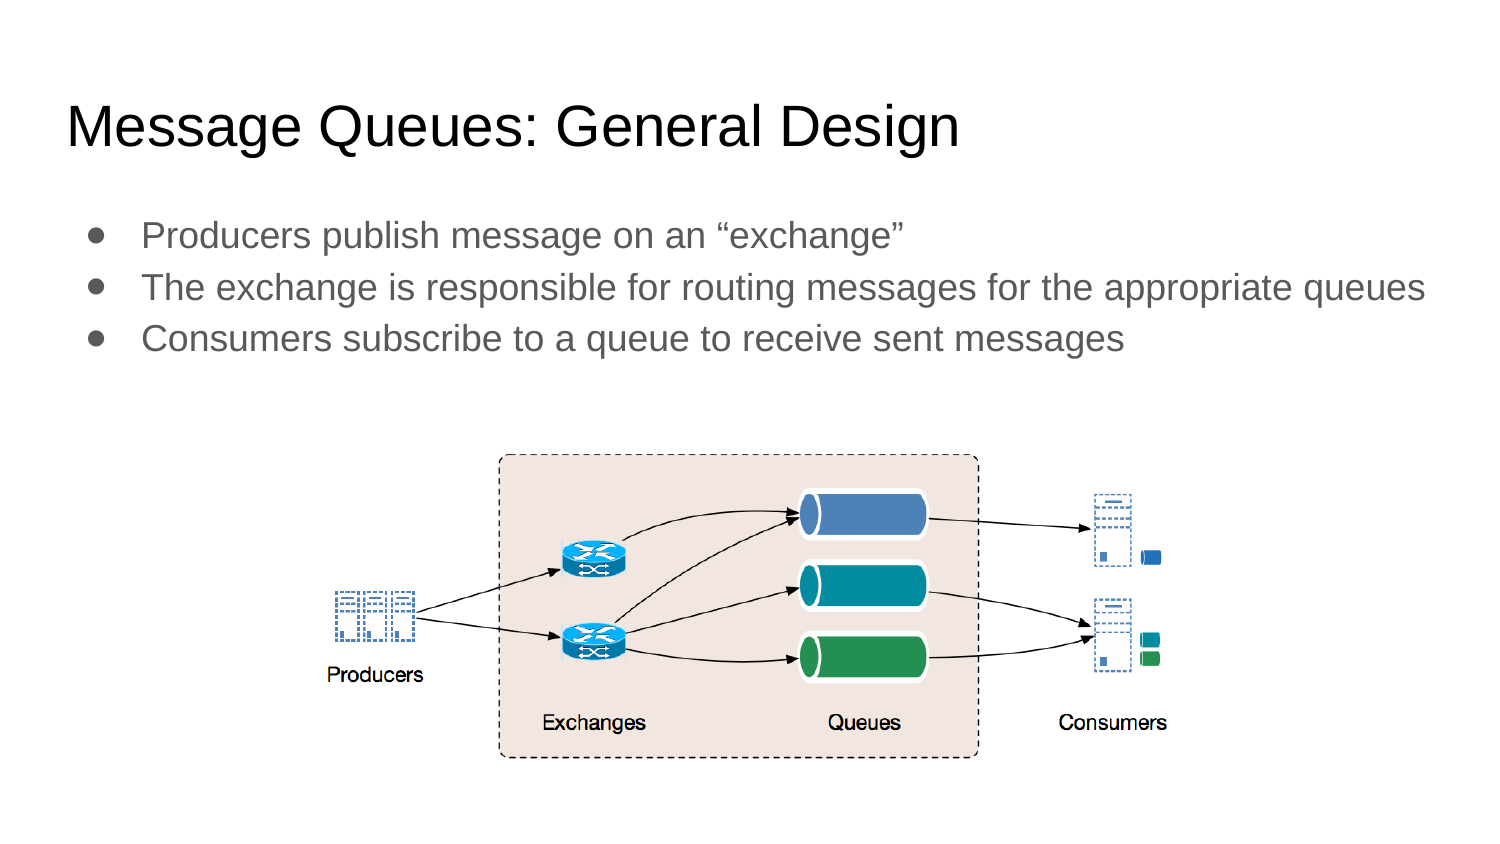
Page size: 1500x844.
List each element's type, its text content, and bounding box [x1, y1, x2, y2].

list Producers publish message on an “exchange” The exchange is responsible for routing messages for the appropriate queues Consumers subscribe to a queue to receive sent messages [51, 189, 1449, 750]
picture [308, 442, 1192, 781]
title Message Queues: General Design [51, 72, 1449, 167]
